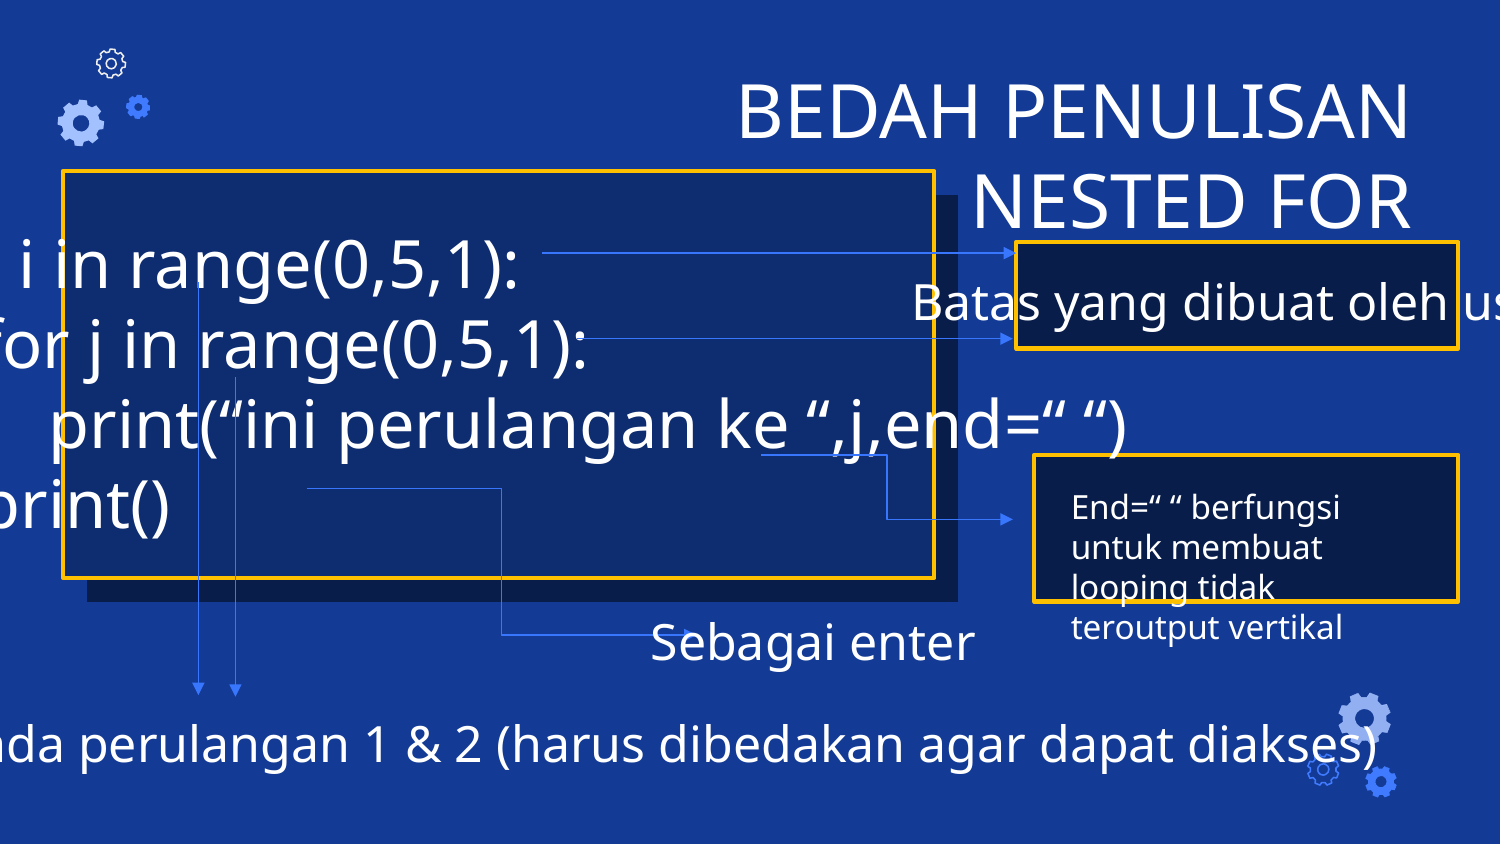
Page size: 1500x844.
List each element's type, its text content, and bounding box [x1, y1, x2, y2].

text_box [306, 488, 697, 636]
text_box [761, 454, 1014, 520]
text_box Batas yang dibuat oleh user [963, 262, 1500, 338]
text_box End=“ “ berfungsi untuk membuat looping tidak teroutput vertikal [1056, 478, 1437, 654]
text_box [1014, 240, 1460, 262]
text_box [1014, 338, 1460, 351]
text_box Index pada perulangan 1 & 2 (harus dibedakan agar dapat diakses) [0, 704, 1393, 780]
text_box Sebagai enter [635, 602, 991, 678]
text_box [1032, 453, 1460, 604]
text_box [62, 170, 959, 602]
title BEDAH PENULISAN NESTED FOR [711, 48, 1428, 155]
